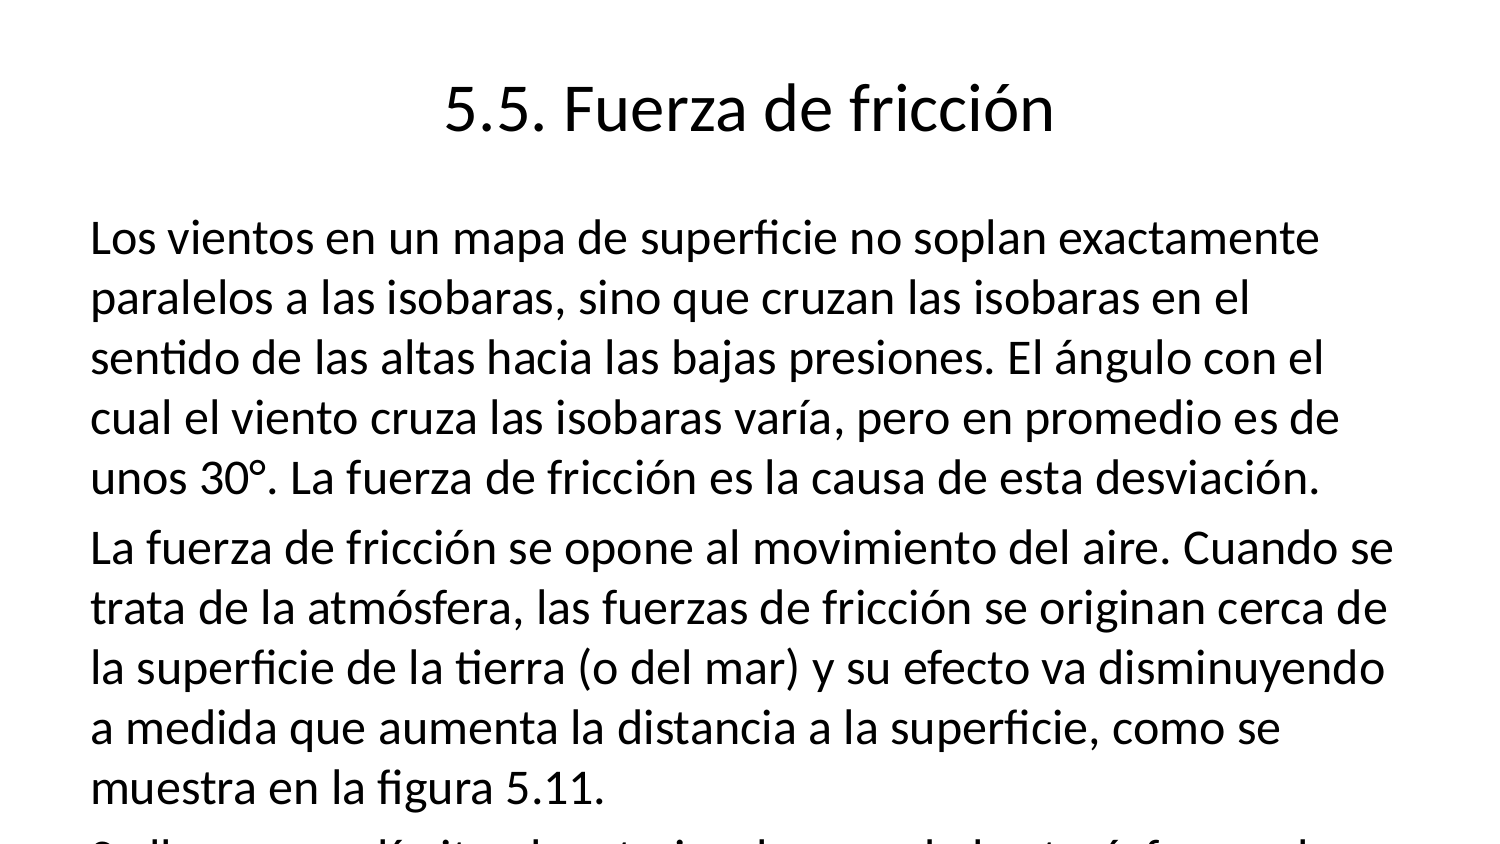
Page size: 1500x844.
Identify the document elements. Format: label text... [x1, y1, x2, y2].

title 5.5. Fuerza de fricción [75, 33, 1425, 175]
list Los vientos en un mapa de superficie no soplan exactamente paralelos a las isobaras, sino que cruzan las isobaras en el sentido de las altas hacia las bajas presiones. El ángulo con el cual el viento cruza las isobaras varía, pero en promedio es de unos 30°. La fuerza de fricción es la causa de esta desviación. La fuerza de fricción se opone al movimiento del aire. Cuando se trata de la atmósfera, las fuerzas de fricción se originan cerca de la superficie de la tierra (o del mar) y su efecto va disminuyendo a medida que aumenta la distancia a la superficie, como se muestra en la figura 5.11. Se llama capa límite planetaria a la zona de la atmósfera en la que el efecto de la fricción es apreciable. La extensión vertical de la capa límite depende de la naturaleza de la superficie, porque no es igual la fricción sobre una superficie plana de nieve que sobre una zona boscosa y montañosa. En media, el espesor de la capa límite es de unos 1000 m. En la figura 5.11 se muestra el efecto de la fuerza de fricción sobre la intensidad (módulo del vector velocidad) del viento en la capa límite. Como la fuerza de Coriolis es proporcional a la velocidad del viento, esta fuerza va aumentando desde el suelo hasta el final de la capa límite. Por la acción combinada de la fuerza de fricción y de la fuerza de Coriolis, la dirección del viento va rotando según la altitud como se muestra en la figura 5.12. La proyección del vector velocidad a diferentes altitudes sobre el plano horizontal forma una espiral que se conoce con el nombre de espiral de Ekman. En efecto, a causa de la fricción, la velocidad del viento disminuye y también la fuerza de Coriolis, que depende de la velocidad. La modificación del equilibrio entre las fuerzas se representa en la figura 5.13. En la figura a), se muestra la dirección del viento generado entre isobaras paralelas. Alcanzado de nuevo el equilibrio entre la fuerza de rozamiento, Fr, la fuerza de Coriolis, FC, y la fuerza bárica, Fp, la dirección de la velocidad del viento V corta las isobaras. En las figuras b) y c), el viento sopla entre isobaras curvas. En estos casos, hay que considerar también la fuerza centrífuga Fg que, en el caso b) correspondiente al flujo alrededor de una zona de baja presión, se opone a Fp. Por el contrario, en la figura c), donde el flujo es alrededor de una zona de alta presión, ambas fuerzas se suman. En todos los casos el efecto de la fricción es desviar la dirección del viento de manera que cruce las isobaras. Veamos las distintas consecuencias de este efecto en un sistema de altas y bajas presiones. Bajo el efecto de la fricción, el flujo resultante sigue una espiral alrededor y hacia el centro de la baja presión y hacia fuera en el sistema de alta presión, como se representa en la figura 5.14. El resultado es que en una zona de baja presión el aire converge en superficie desde las regiones de alrededor, y como no puede acumularse en el centro, se produce ascendencia de aire en altura con la consiguiente probabilidad de condensación y precipitaciones. En una zona de altas presiones, anticiclónica, la espiral del flujo es hacia fuera lo que hace que en el centro se succione aire procedente de las capas altas. Este aire que desciende generalmente es seco y da lugar a cielos sin nubosidad. Estas corrientes ascendentes y descendentes tienen velocidades del orden de 5−10 cm/s, que son muy pequeñas comparadas con la velocidad de los vientos típicos horizontales. Como se muestra en la figura 5.14, la fuerza que induce la corriente vertical, ascendente o descendente, disminuye con la altitud hasta hacerse nula al sobrepasar la capa límite, cuando el viento horizontal toma la dirección tangente a las isobaras. Sin embargo, como no hay ninguna otra fuerza que se oponga la corriente vertical persiste. Podemos resumir la situación diciendo que sobre la capa límite planetaria el efecto de la fuerza de fricción es despreciable y el viento es geostrófico o de gradiente. Dentro de la capa límite hay que tener en cuenta el efecto de la fricción, que origina una desviación de la dirección del viento de manera que corta las isobaras. La intensidad del efecto de la fricción, esto es el ángulo de corte con las isobaras, depende de la distancia al suelo, siendo máximo junto al suelo y disminuyendo con la altitud. Este efecto en borrascas y anticiclones induce corrientes verticales. Cuando el viento en la capa límite es fuerte se puede alcanzar un gradiente vertical de velocidad de manera que se forma una estructura de nubes con espectaculares vórtices característicos de la inestabilidad de Kelvin-Helmholtz. [75, 196, 1425, 754]
